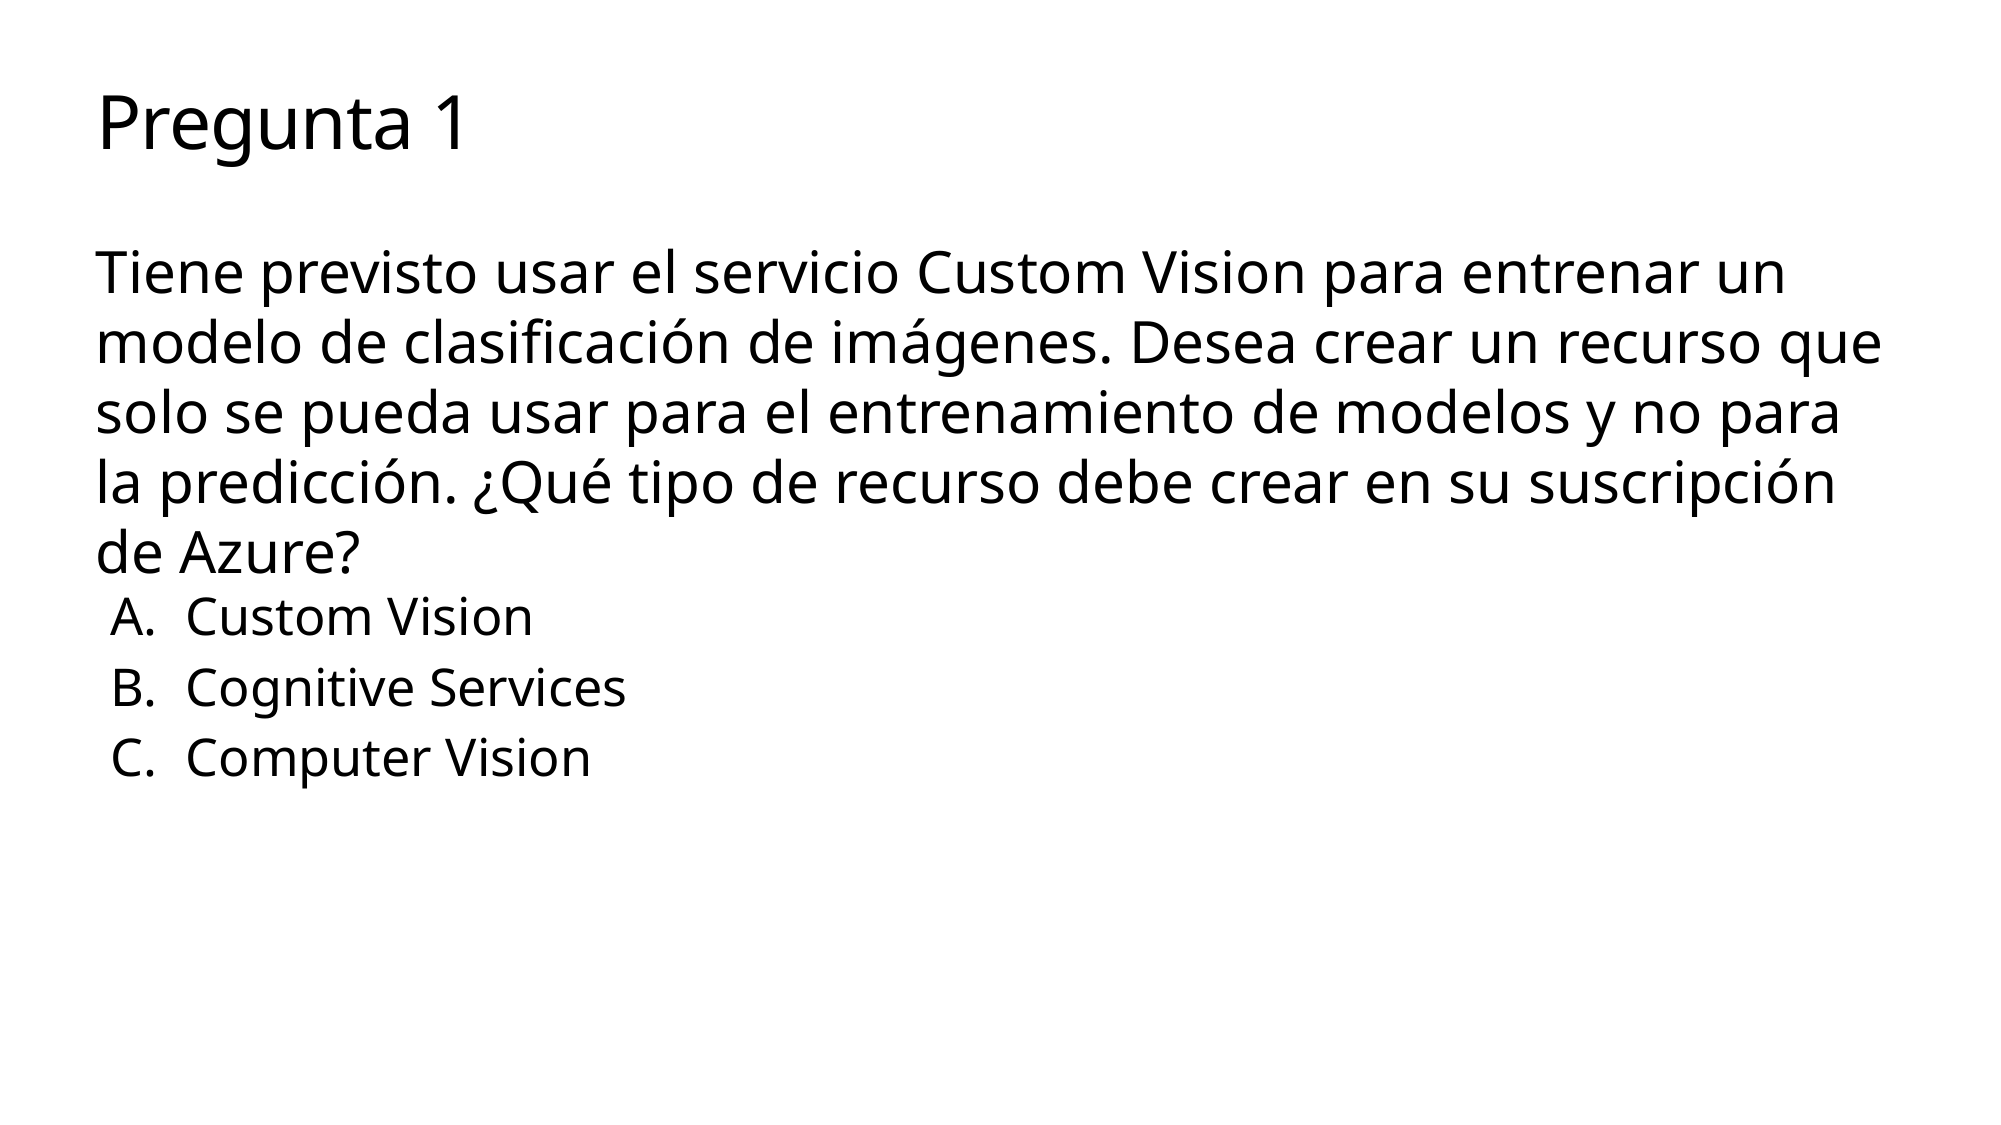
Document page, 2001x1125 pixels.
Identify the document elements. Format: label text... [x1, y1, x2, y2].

text_box Custom Vision Cognitive Services Computer Vision [95, 575, 1905, 1065]
title Pregunta 1 [96, 75, 1904, 235]
list Tiene previsto usar el servicio Custom Vision para entrenar un modelo de clasificación de imágenes. Desea crear un recurso que solo se pueda usar para el entrenamiento de modelos y no para la predicción. ¿Qué tipo de recurso debe crear en su suscripción de Azure? [95, 235, 1904, 575]
